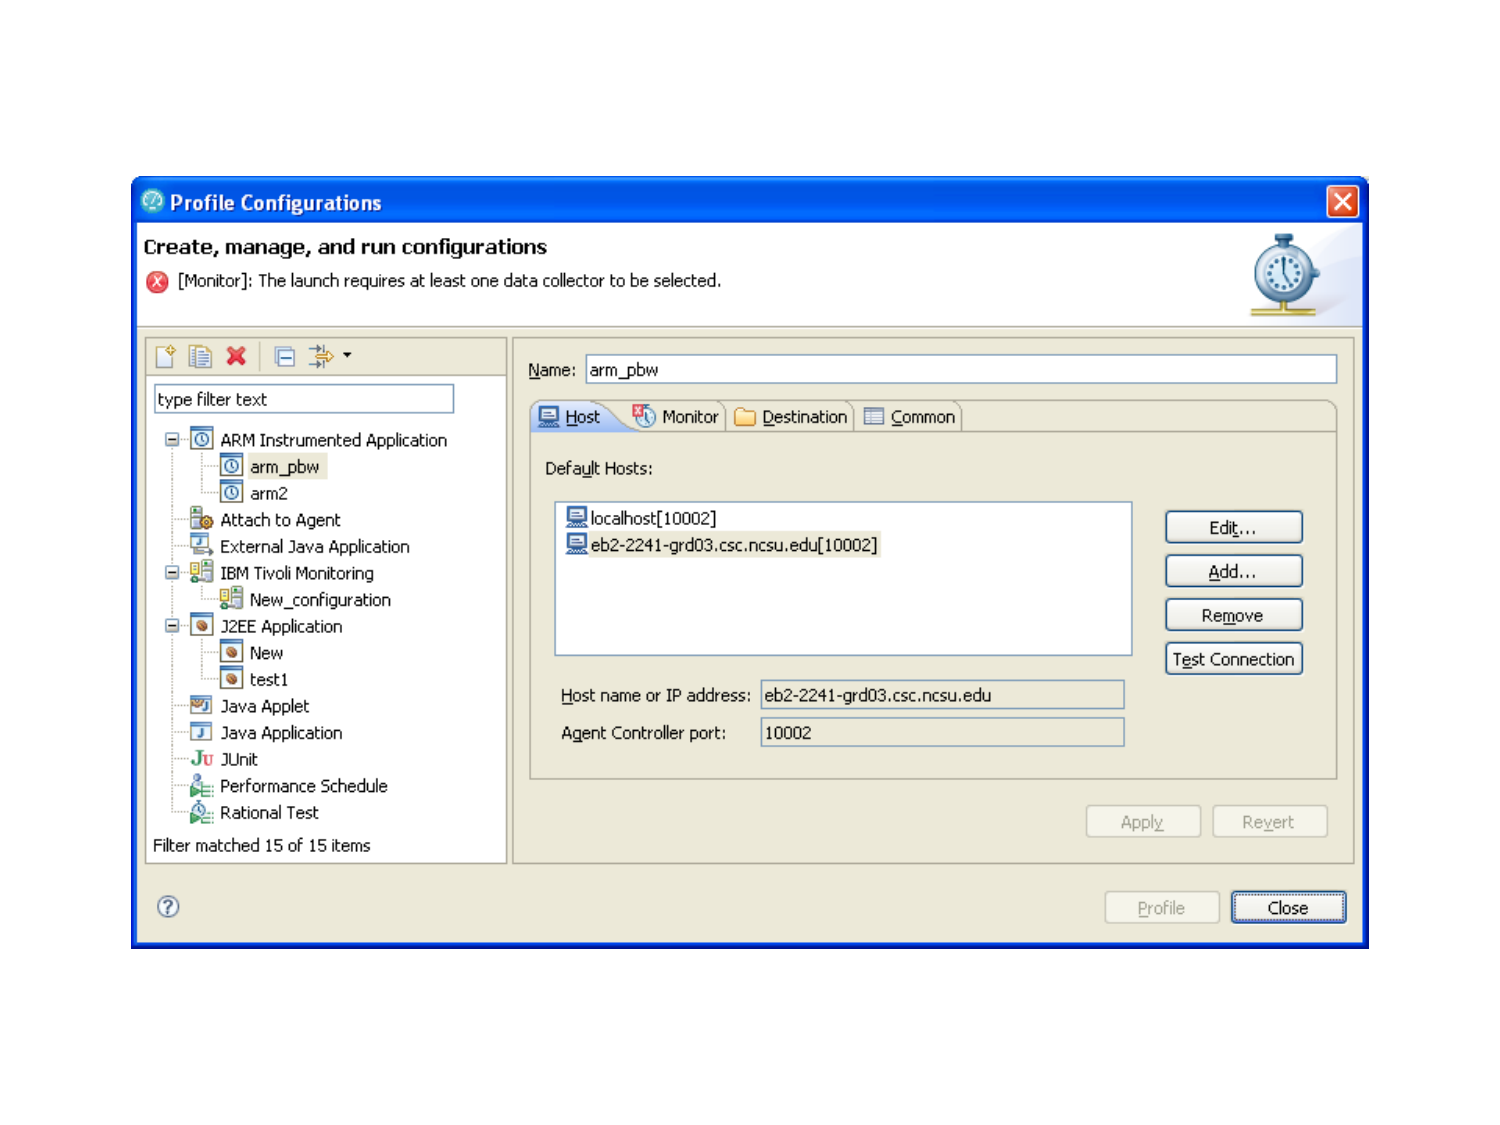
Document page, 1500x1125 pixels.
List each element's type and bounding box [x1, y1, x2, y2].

picture [131, 176, 1369, 949]
